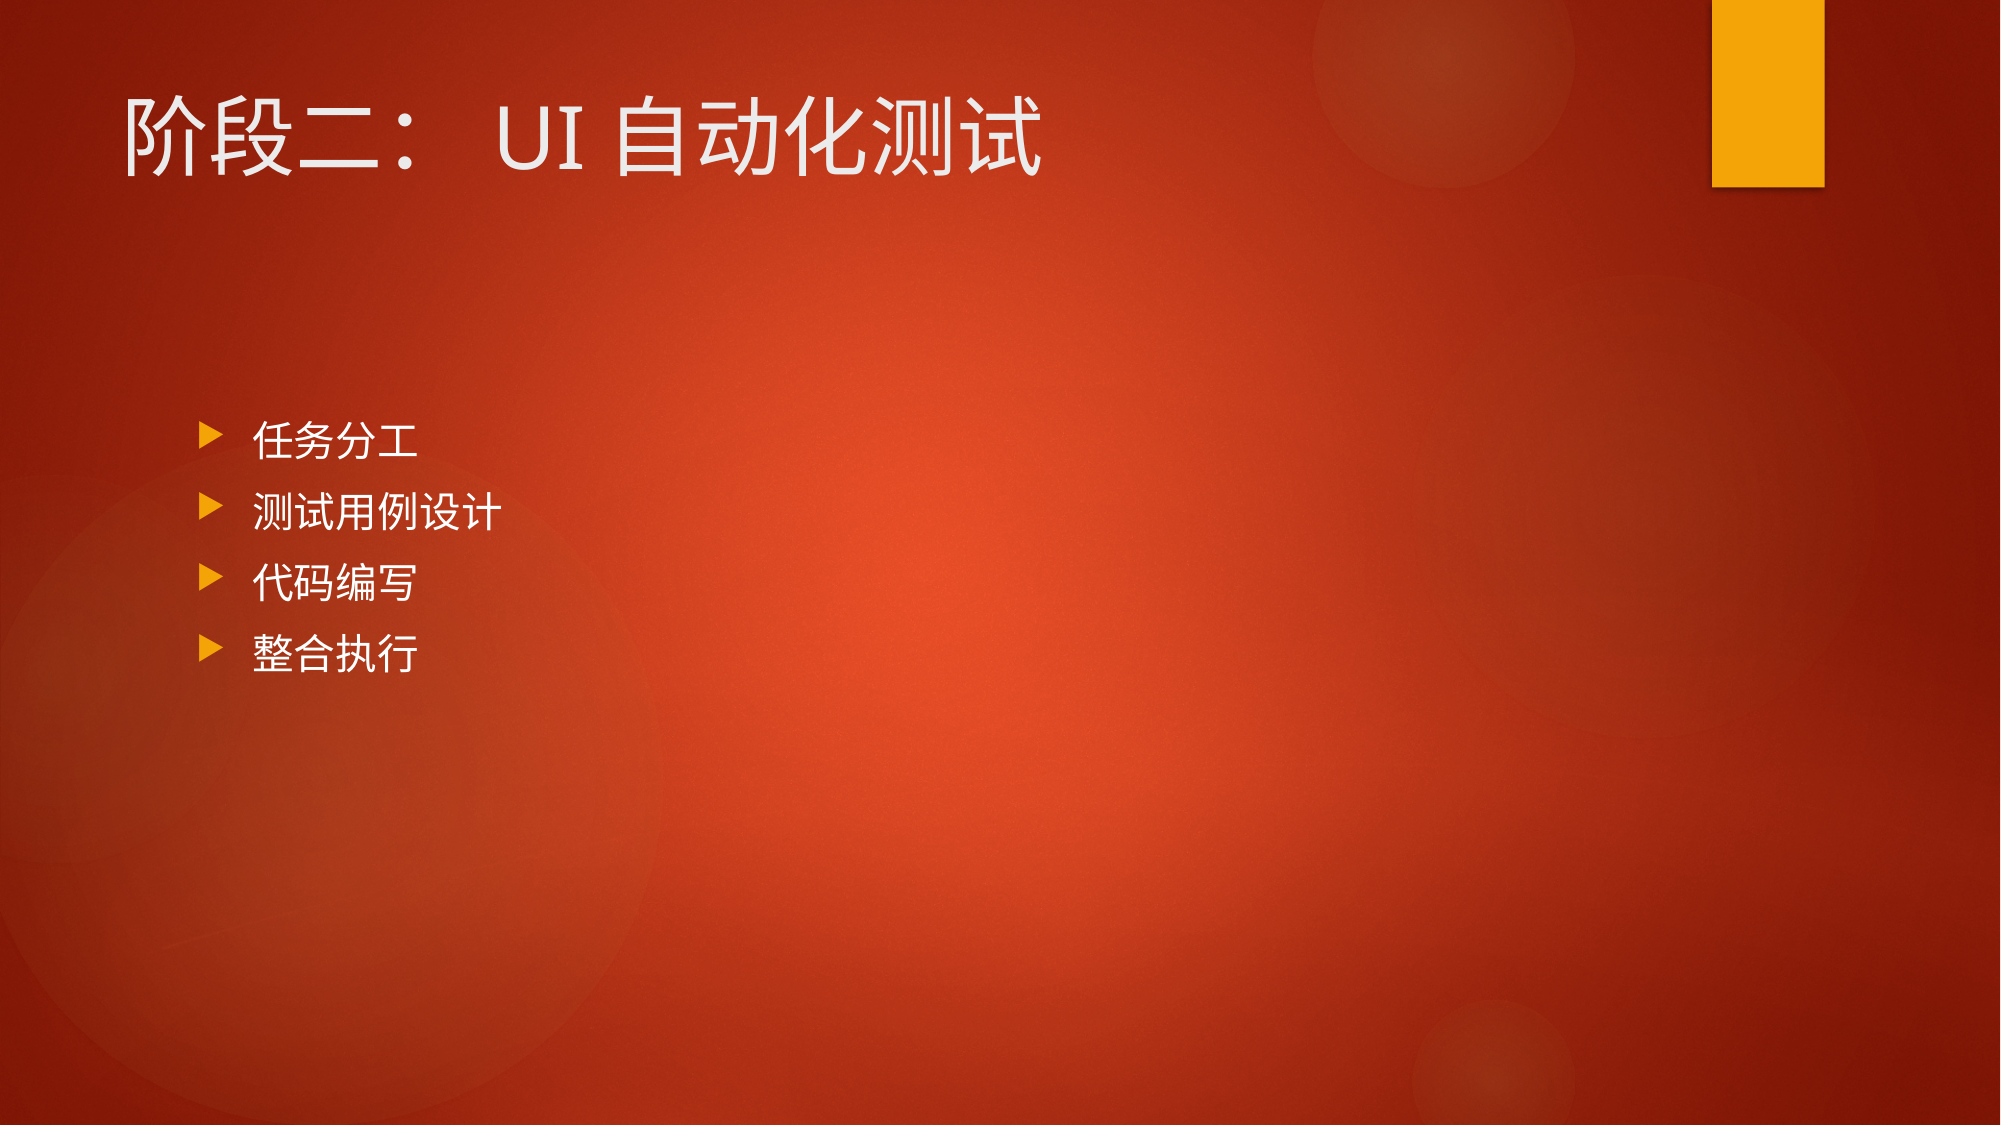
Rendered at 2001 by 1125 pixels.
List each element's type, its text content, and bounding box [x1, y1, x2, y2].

list 任务分工 测试用例设计 代码编写 整合执行 [181, 336, 1649, 1025]
title 阶段二：UI自动化测试 [106, 74, 1649, 304]
